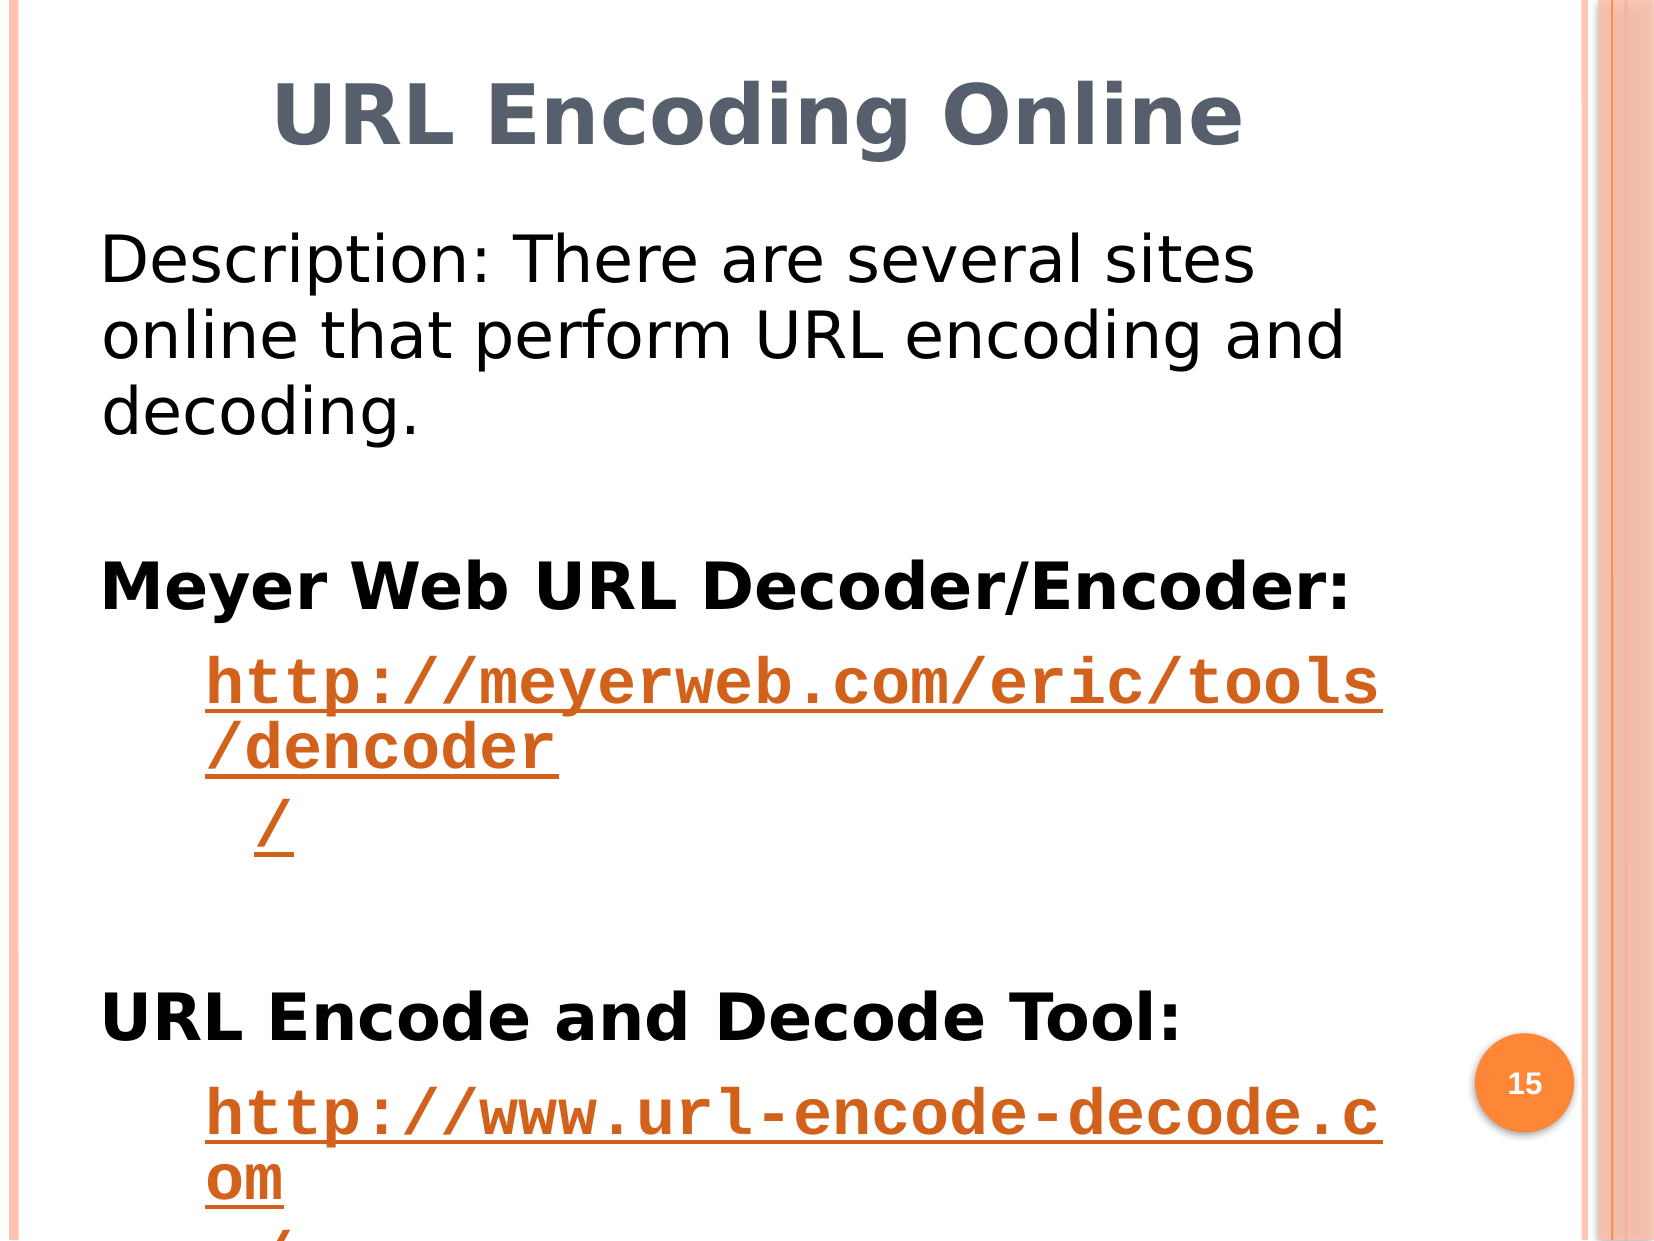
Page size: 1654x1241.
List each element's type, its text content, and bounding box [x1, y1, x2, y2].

list Description: There are several sites online that perform URL encoding and decoding. Meyer Web URL Decoder/Encoder: http://meyerweb.com/eric/tools/dencoder/ URL Encode and Decode Tool: http://www.url-encode-decode.com/ [82, 219, 1434, 1171]
title URL Encoding Online [82, 49, 1434, 170]
slide_number 15 [1470, 1037, 1581, 1131]
